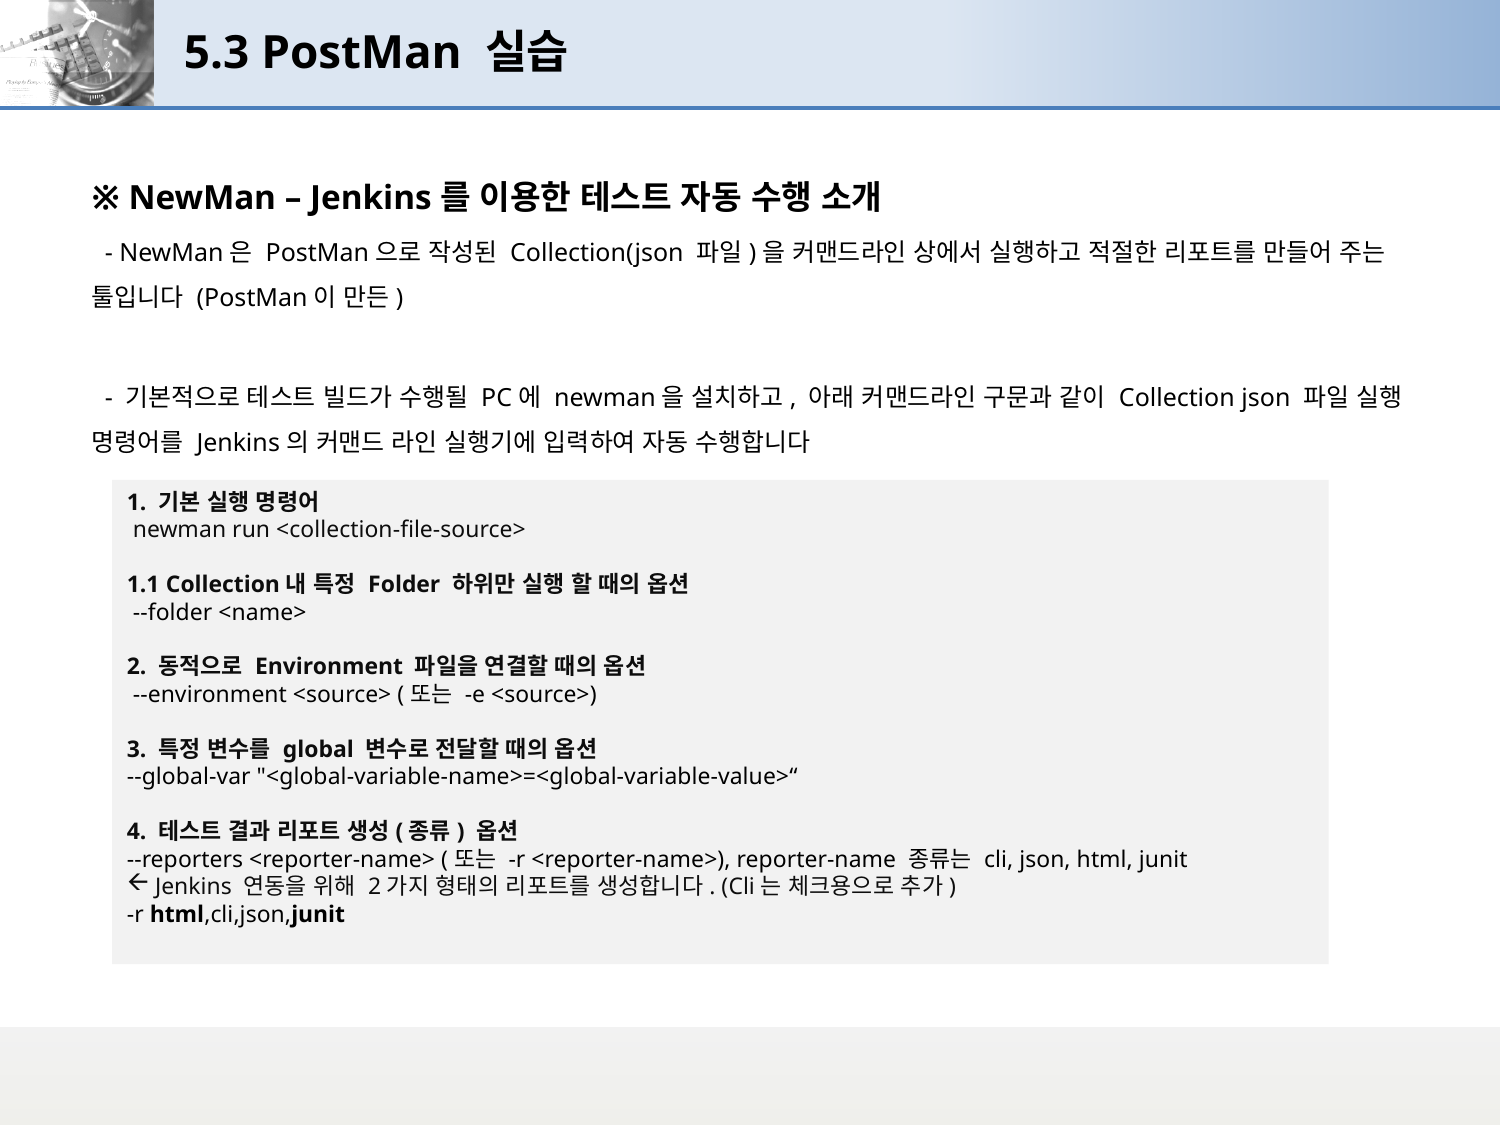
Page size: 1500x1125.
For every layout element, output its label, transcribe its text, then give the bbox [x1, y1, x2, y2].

title 5.3 PostMan 실습 [169, 7, 1056, 94]
list ※ NewMan – Jenkins를 이용한 테스트 자동 수행 소개 - NewMan은 PostMan으로 작성된 Collection(json 파일)을 커맨드라인 상에서 실행하고 적절한 리포트를 만들어 주는 툴입니다 (PostMan이 만든) - 기본적으로 테스트 빌드가 수행될 PC에 newman을 설치하고, 아래 커맨드라인 구문과 같이 Collection json 파일 실행 명령어를 Jenkins의 커맨드 라인 실행기에 입력하여 자동 수행합니다 [76, 149, 1459, 315]
picture [0, 0, 154, 106]
text_box 1. 기본 실행 명령어 newman run <collection-file-source> 1.1 Collection내 특정 Folder 하위만 실행 할 때의 옵션 --folder <name> 2. 동적으로 Environment 파일을 연결할 때의 옵션 --environment <source> (또는 -e <source>) 3. 특정 변수를 global 변수로 전달할 때의 옵션 --global-var "<global-variable-name>=<global-variable-value>“ 4. 테스트 결과 리포트 생성(종류) 옵션 --reporters <reporter-name> (또는 -r <reporter-name>), reporter-name 종류는 cli, json, html, junit Jenkins 연동을 위해 2가지 형태의 리포트를 생성합니다. (Cli는 체크용으로 추가) -r html,cli,json,junit [112, 479, 1329, 965]
